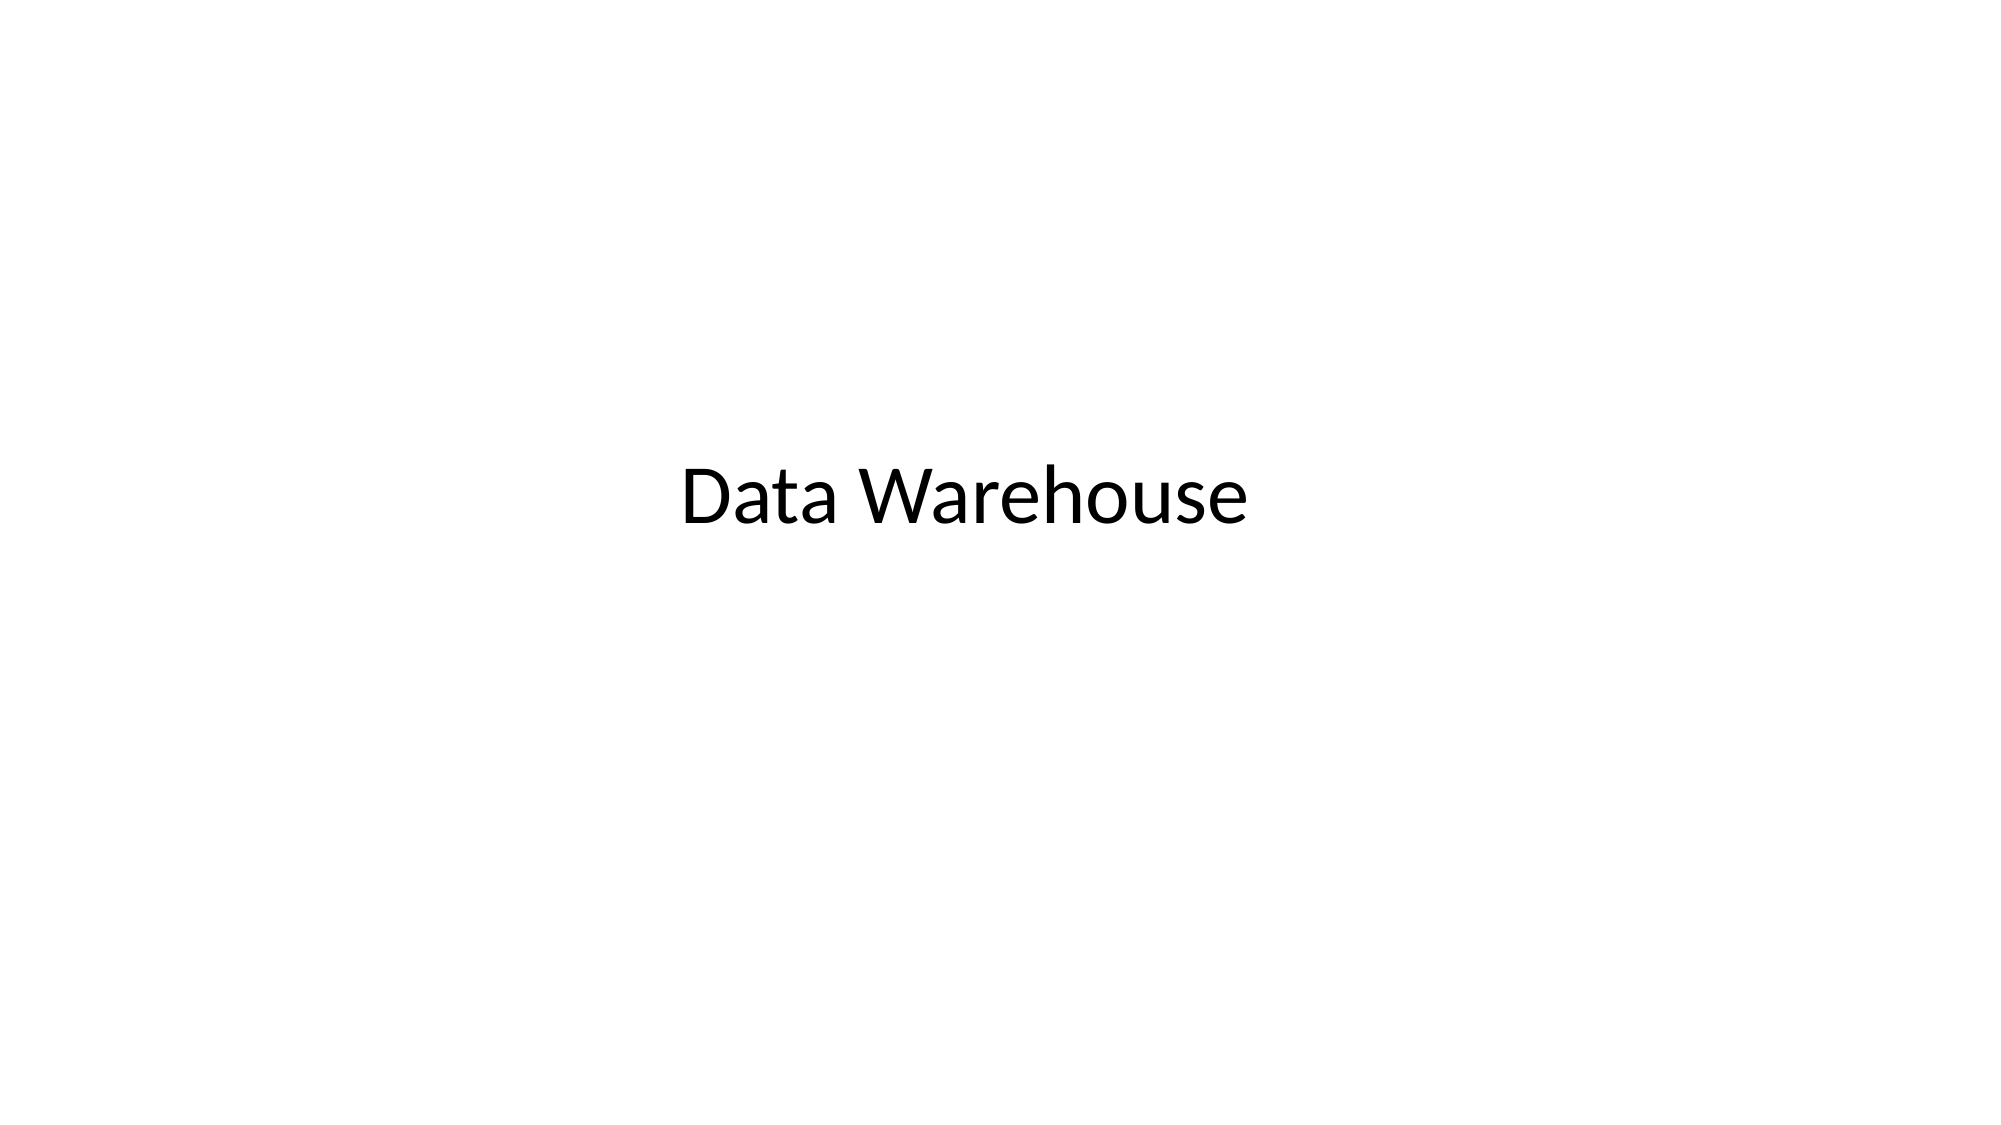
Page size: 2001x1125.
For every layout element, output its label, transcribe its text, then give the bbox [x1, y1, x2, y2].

list Data Warehouse [665, 442, 1335, 549]
